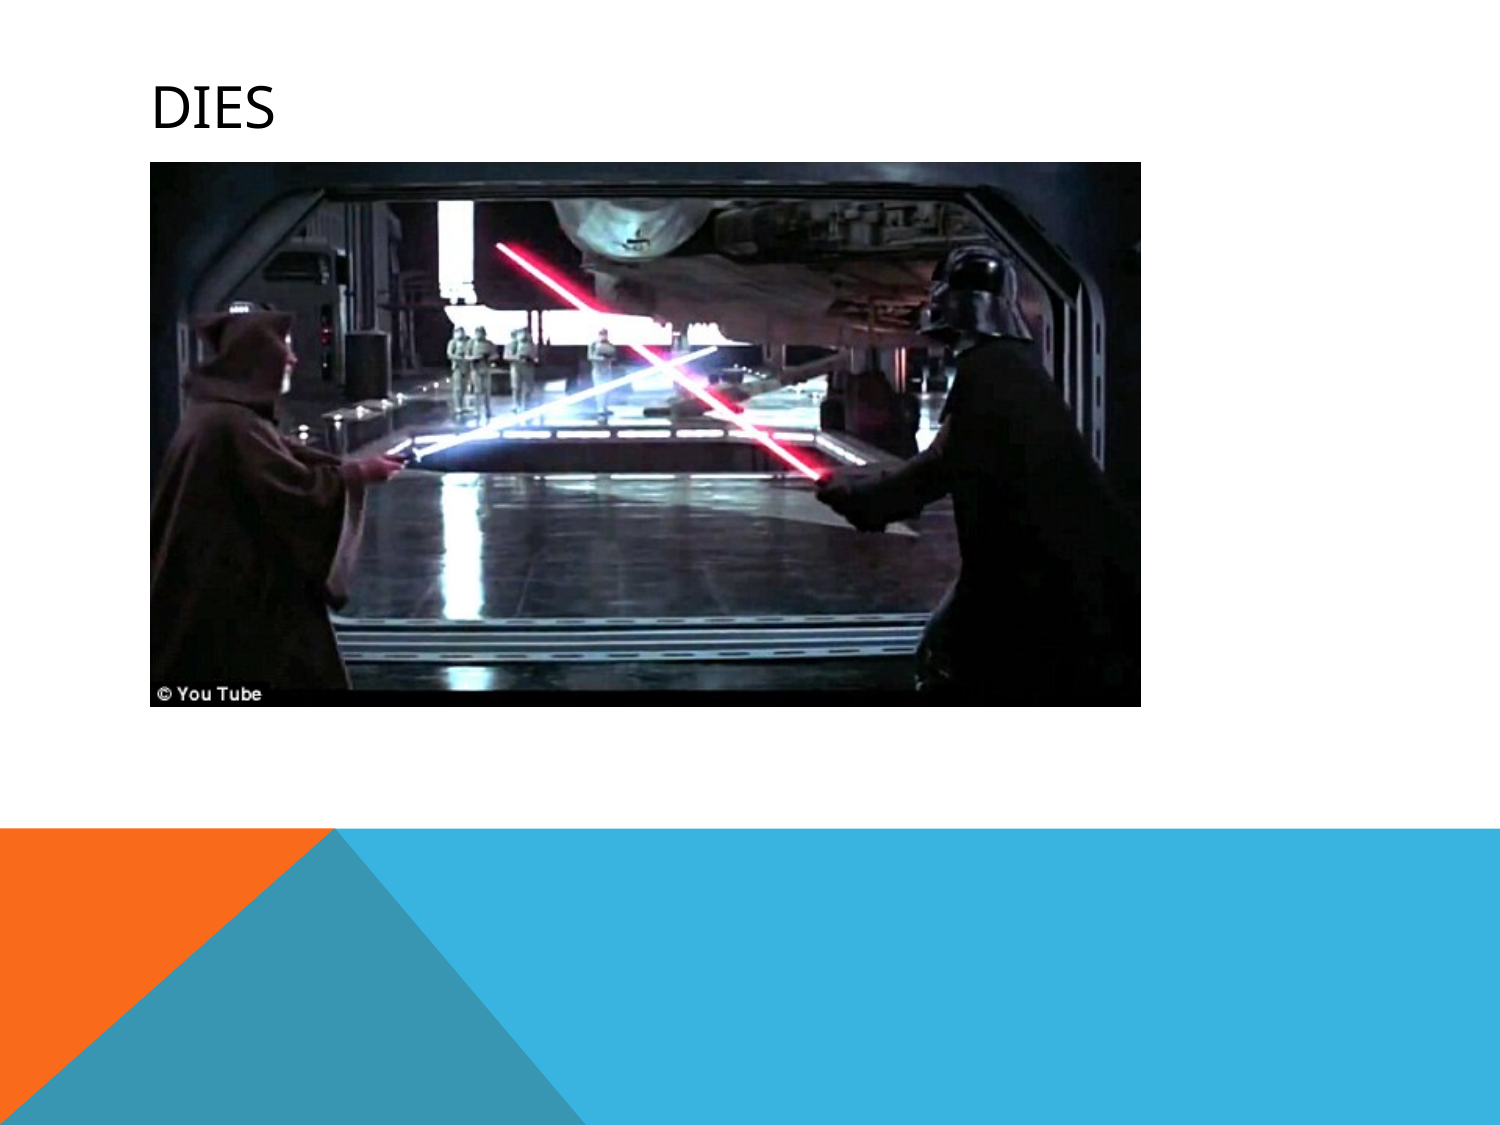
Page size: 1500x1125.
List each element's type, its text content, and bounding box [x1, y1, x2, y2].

picture [149, 162, 1141, 707]
title Dies [135, 60, 1369, 150]
